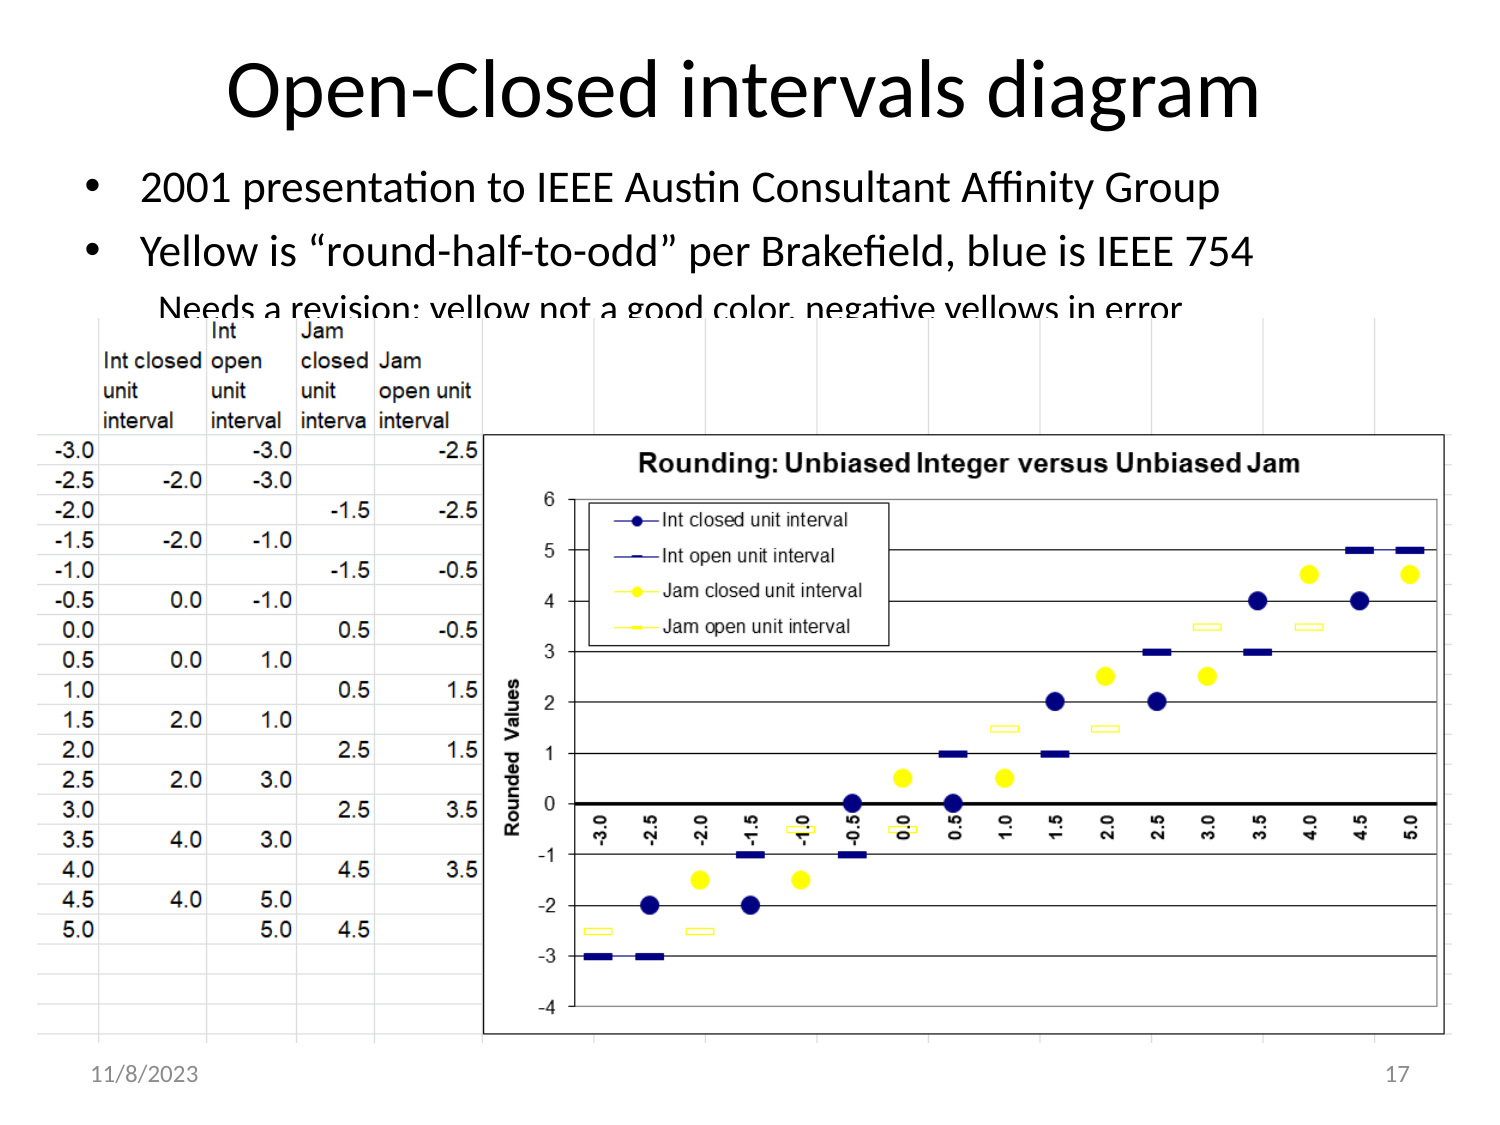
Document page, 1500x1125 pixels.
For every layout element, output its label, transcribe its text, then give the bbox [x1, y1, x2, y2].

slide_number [75, 1051, 425, 1103]
title Open-Closed intervals diagram [69, 37, 1420, 130]
picture [37, 317, 1452, 1044]
slide_number 17 [1074, 1051, 1425, 1103]
list 2001 presentation to IEEE Austin Consultant Affinity Group Yellow is “round-half-to-odd” per Brakefield, blue is IEEE 754 Needs a revision: yellow not a good color, negative yellows in error [69, 149, 1420, 316]
